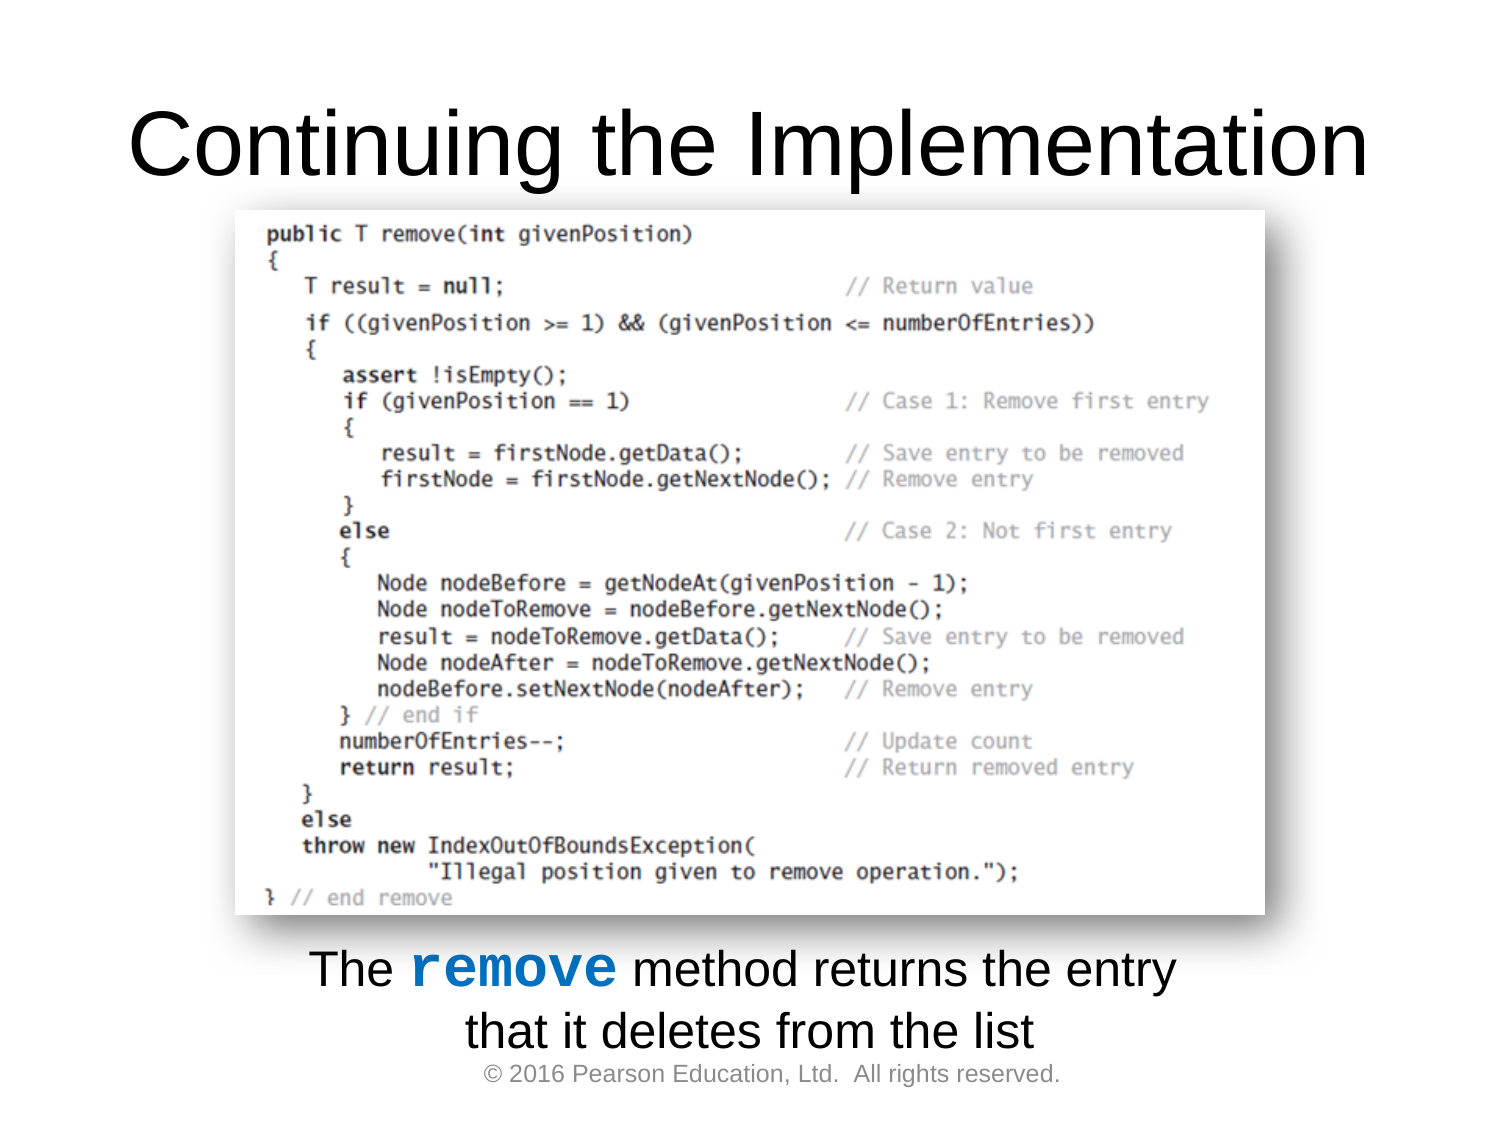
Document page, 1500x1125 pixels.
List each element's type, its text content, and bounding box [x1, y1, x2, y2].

title Continuing the Implementation [75, 45, 1425, 233]
footer © 2016 Pearson Education, Ltd. All rights reserved. [112, 1042, 1434, 1103]
list The remove method returns the entry that it deletes from the list [17, 920, 1483, 1054]
picture [234, 209, 1265, 916]
